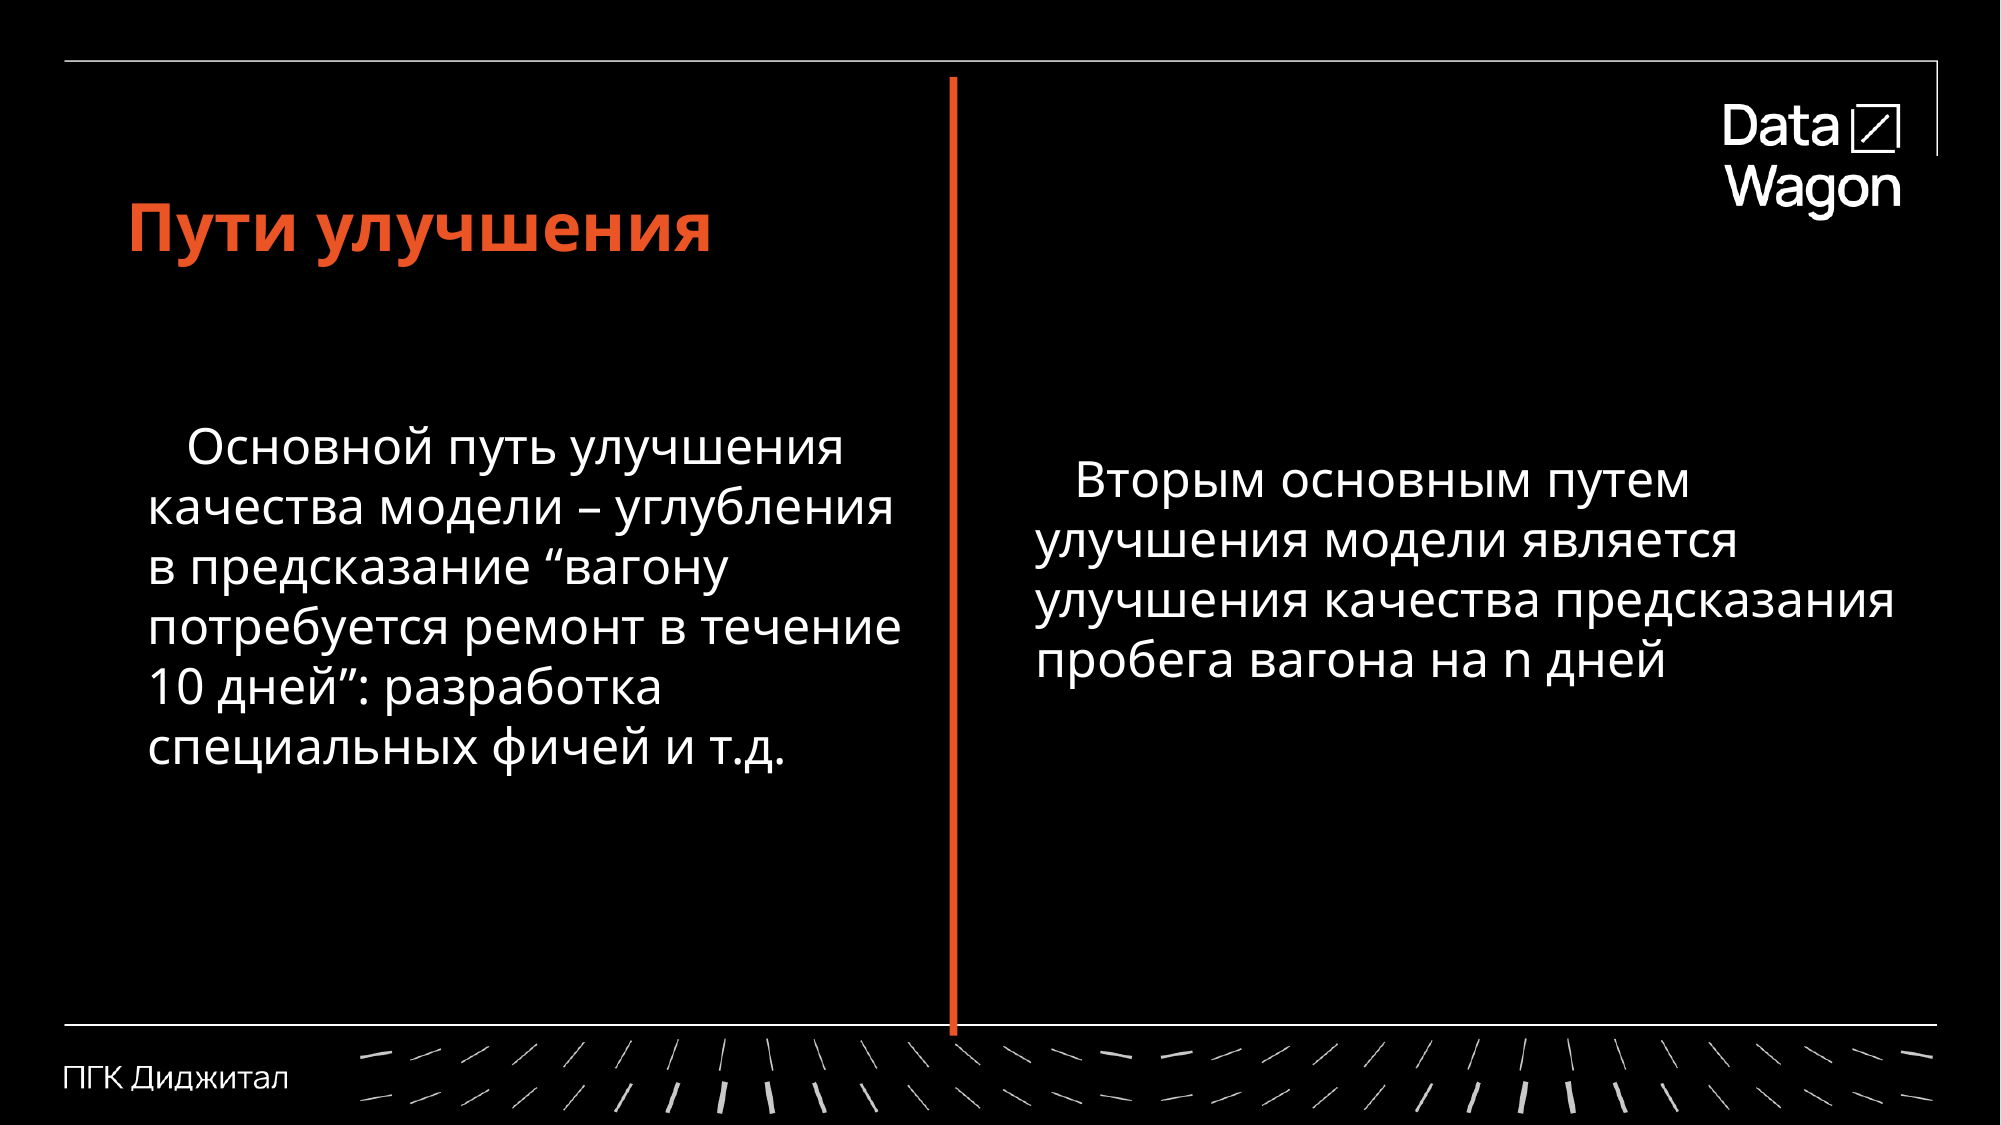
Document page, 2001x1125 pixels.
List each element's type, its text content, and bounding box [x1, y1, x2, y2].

text_box Основной путь улучшения качества модели – углубления в предсказание “вагону потребуется ремонт в течение 10 дней”: разработка специальных фичей и т.д. [132, 305, 943, 934]
text_box Вторым основным путем улучшения модели является улучшения качества предсказания пробега вагона на n дней [1020, 408, 1919, 777]
text_box Пути улучшения [111, 40, 999, 409]
text_box [948, 75, 959, 1038]
picture [0, 0, 2001, 1125]
